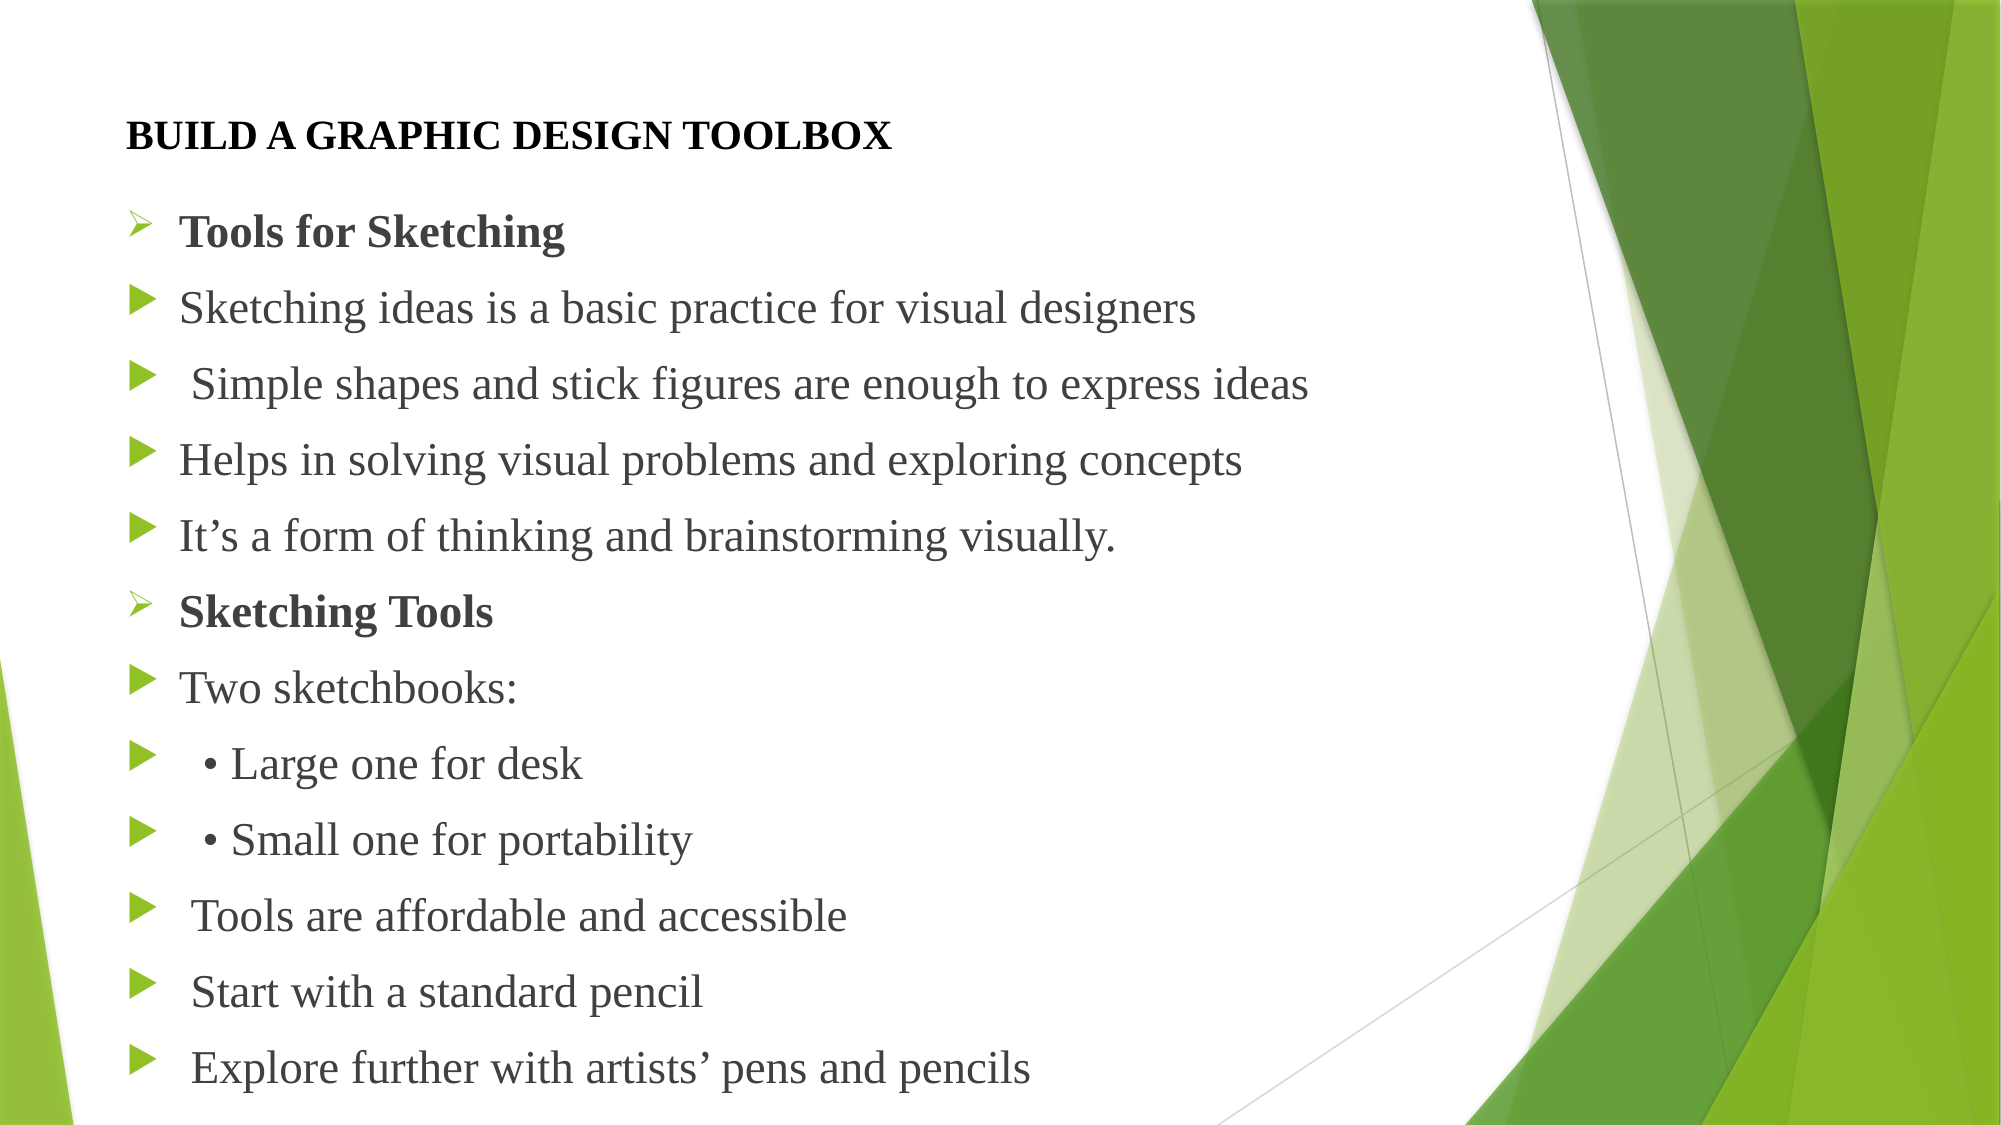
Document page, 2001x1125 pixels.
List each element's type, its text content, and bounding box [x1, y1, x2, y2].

list Tools for Sketching Sketching ideas is a basic practice for visual designers Simple shapes and stick figures are enough to express ideas Helps in solving visual problems and exploring concepts It’s a form of thinking and brainstorming visually. Sketching Tools Two sketchbooks: • Large one for desk • Small one for portability Tools are affordable and accessible Start with a standard pencil Explore further with artists’ pens and pencils [111, 193, 1522, 1108]
title BUILD A GRAPHIC DESIGN TOOLBOX [111, 99, 1522, 193]
